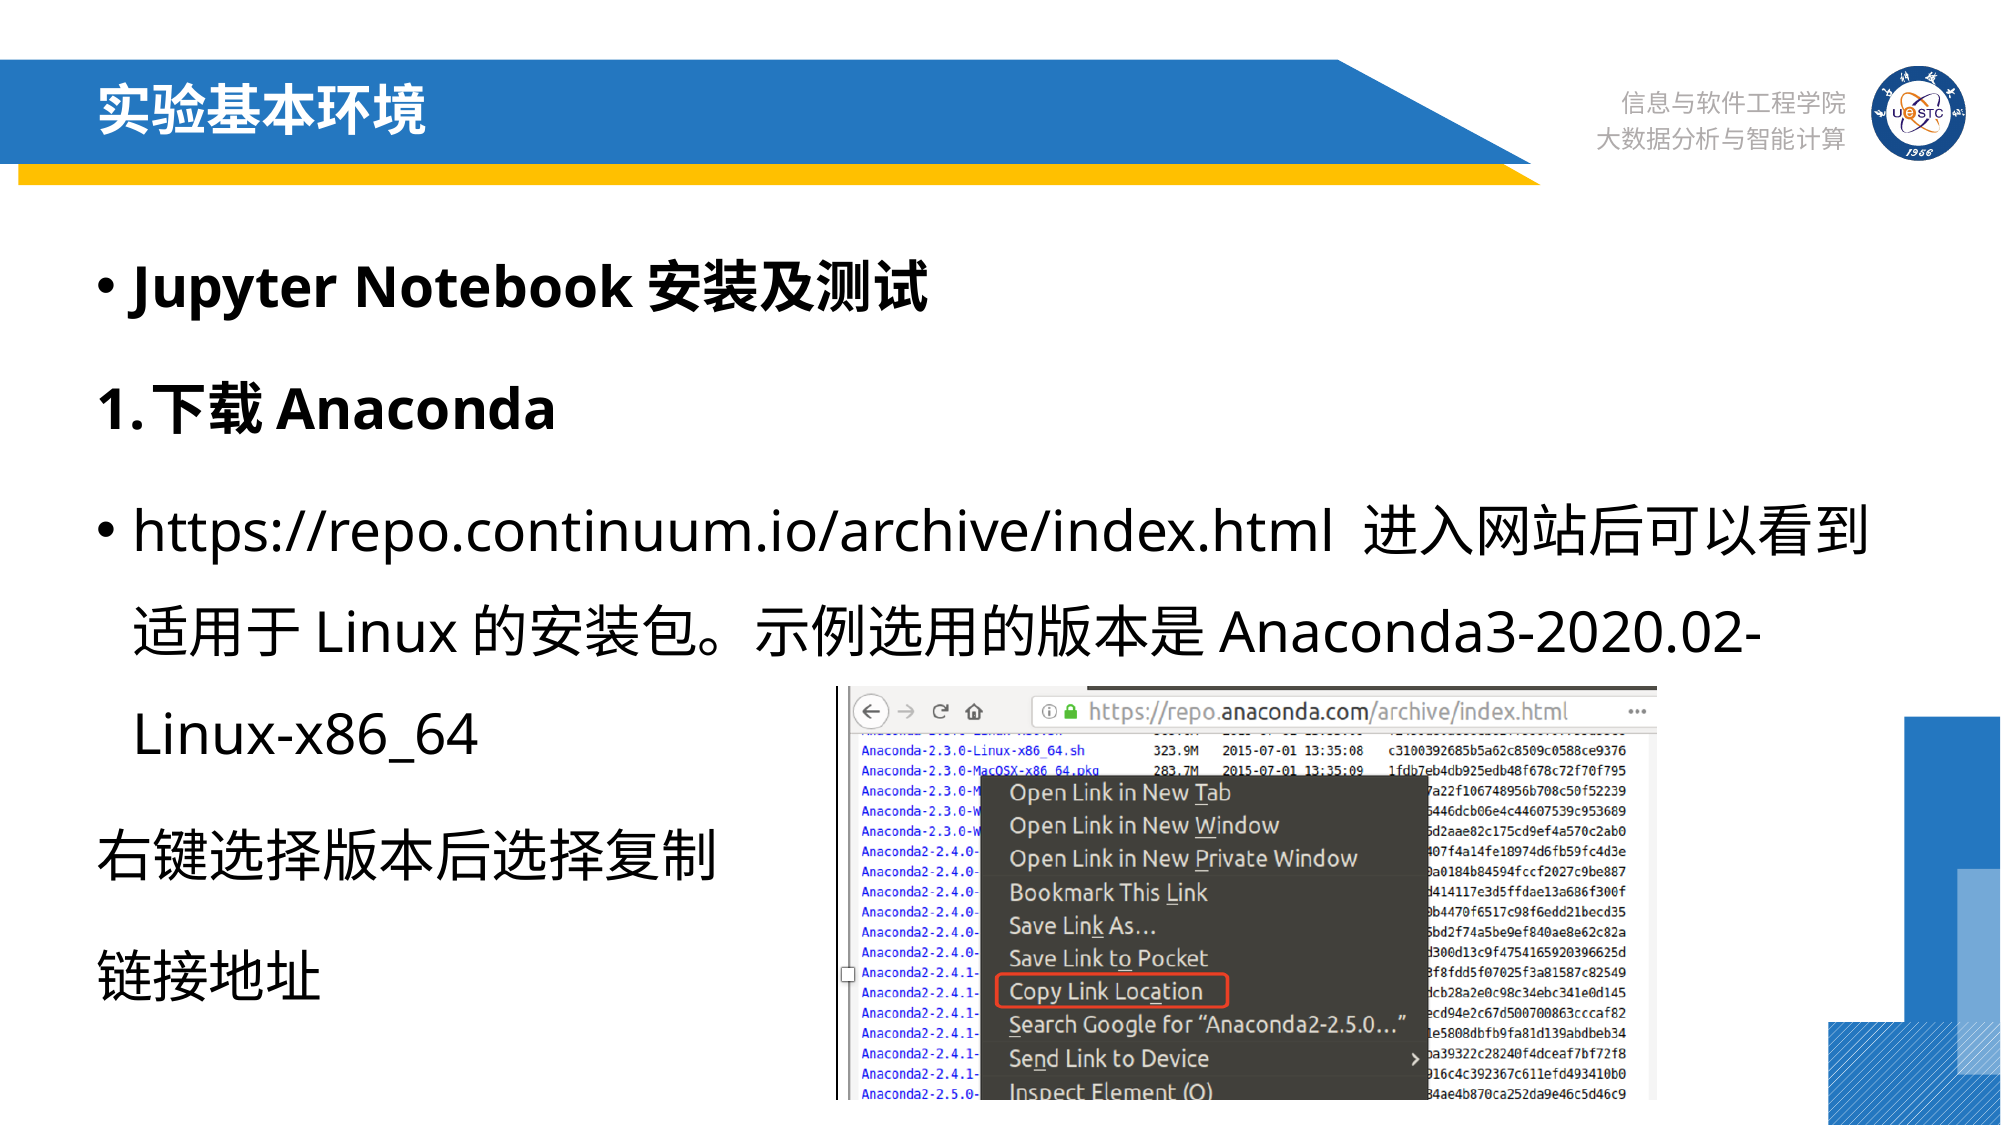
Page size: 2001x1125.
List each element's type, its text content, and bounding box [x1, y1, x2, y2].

list Jupyter Notebook安装及测试 下载Anaconda https://repo.continuum.io/archive/index.html 进入网站后可以看到适用于Linux的安装包。示例选用的版本是Anaconda3-2020.02-Linux-x86_64 右键选择版本后选择复制 链接地址 [80, 209, 1892, 1022]
picture [1866, 60, 1972, 166]
title 实验基本环境 [80, 75, 903, 150]
picture [832, 686, 1657, 1100]
